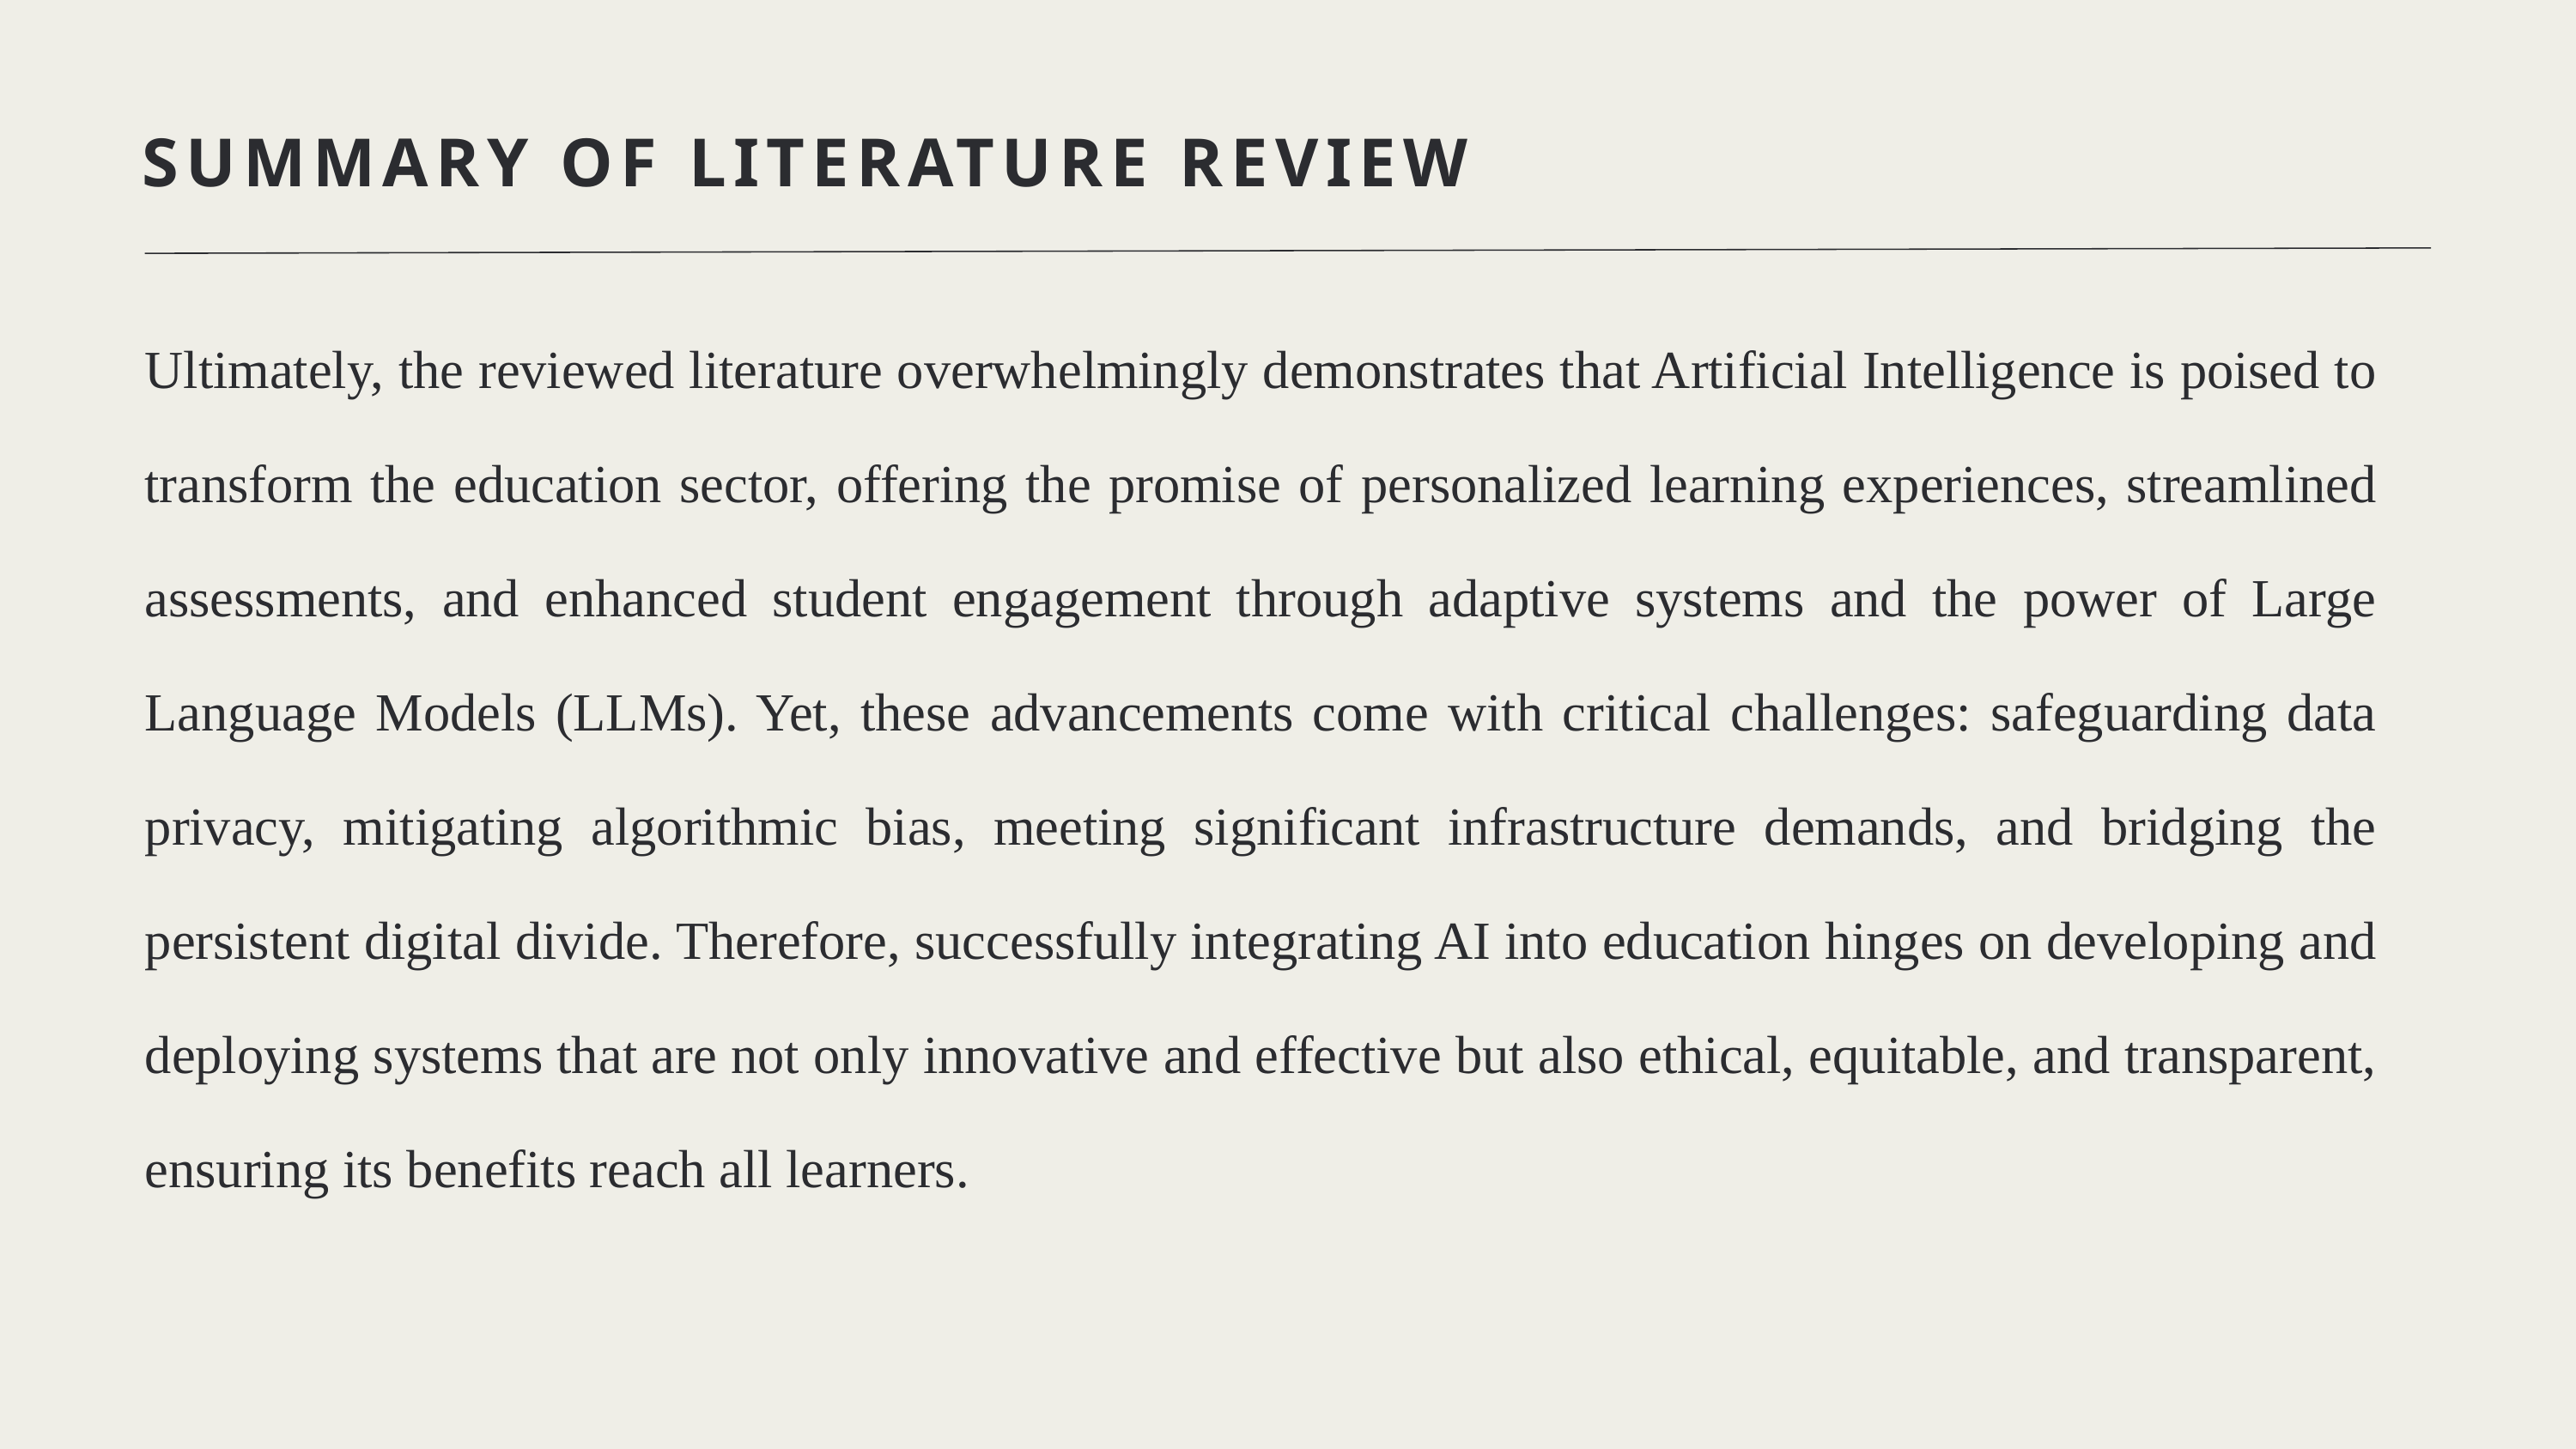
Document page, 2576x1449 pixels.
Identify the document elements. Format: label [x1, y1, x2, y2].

text_box [144, 318, 2379, 1313]
text_box [141, 123, 2428, 226]
text_box [143, 246, 2433, 255]
